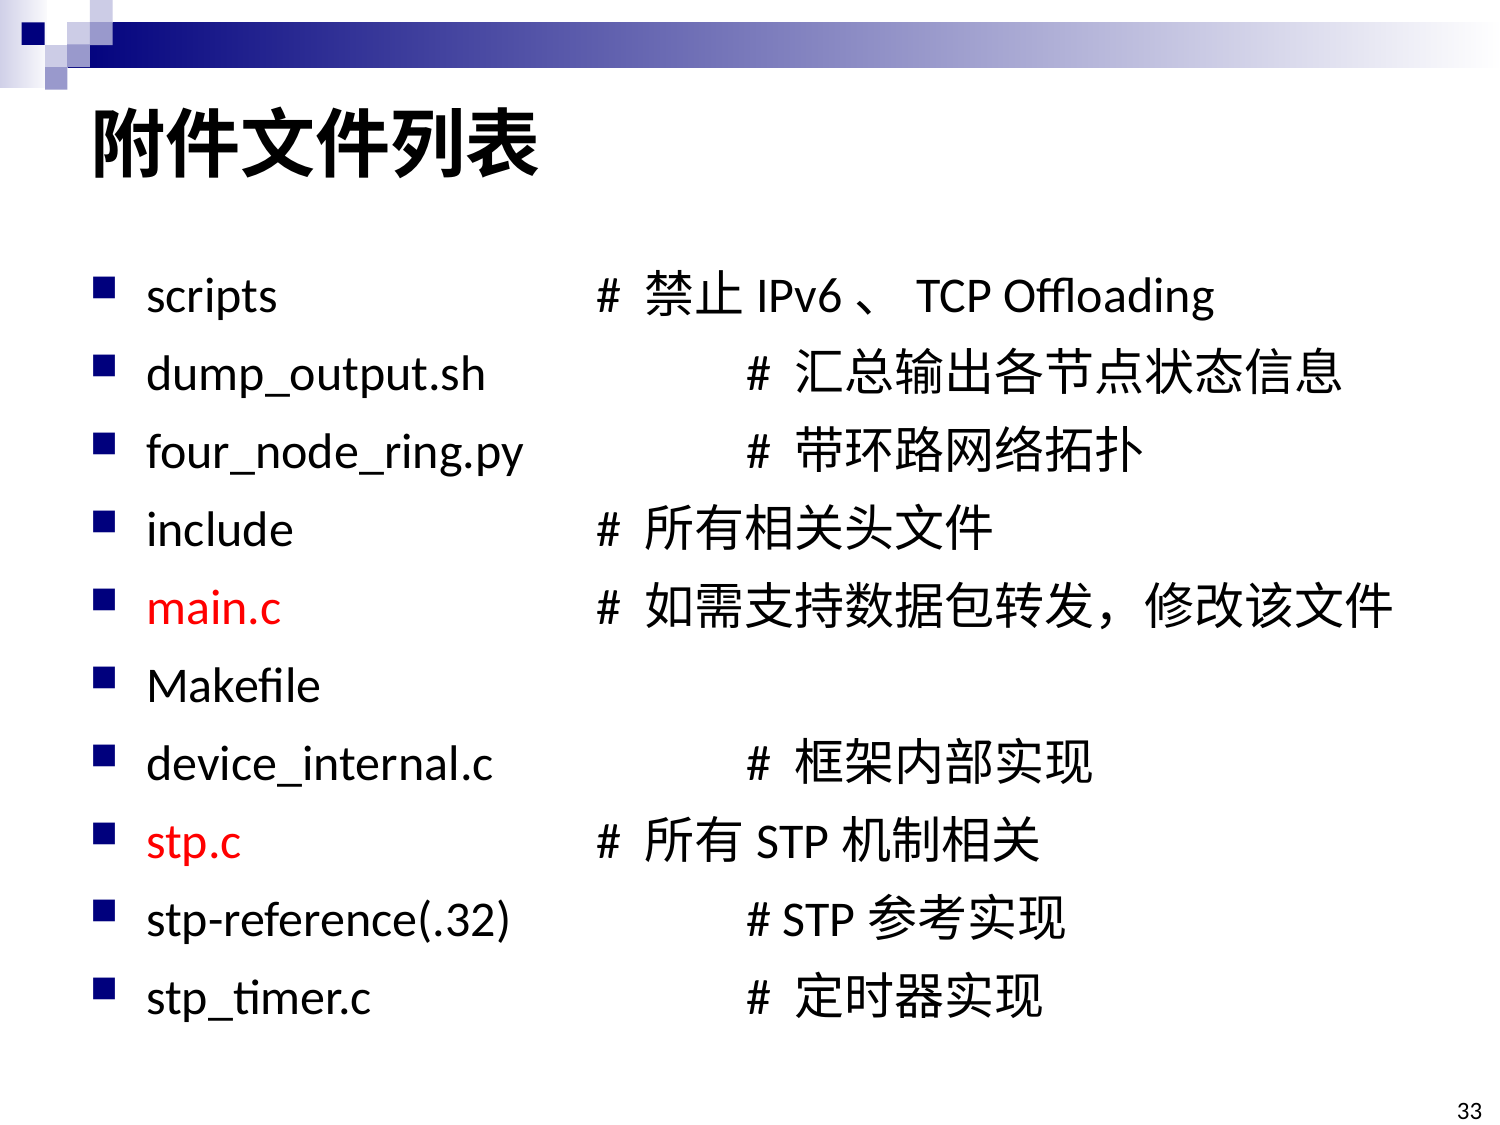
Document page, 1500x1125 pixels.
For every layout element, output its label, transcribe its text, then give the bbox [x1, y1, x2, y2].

slide_number 33 [1448, 1100, 1483, 1125]
list scripts # 禁止IPv6、TCP Offloading dump_output.sh # 汇总输出各节点状态信息 four_node_ring.py # 带环路网络拓扑 include # 所有相关头文件 main.c # 如需支持数据包转发，修改该文件 Makefile device_internal.c # 框架内部实现 stp.c # 所有STP机制相关 stp-reference(.32) # STP参考实现 stp_timer.c # 定时器实现 [75, 237, 1500, 1063]
title 附件文件列表 [75, 75, 1425, 209]
